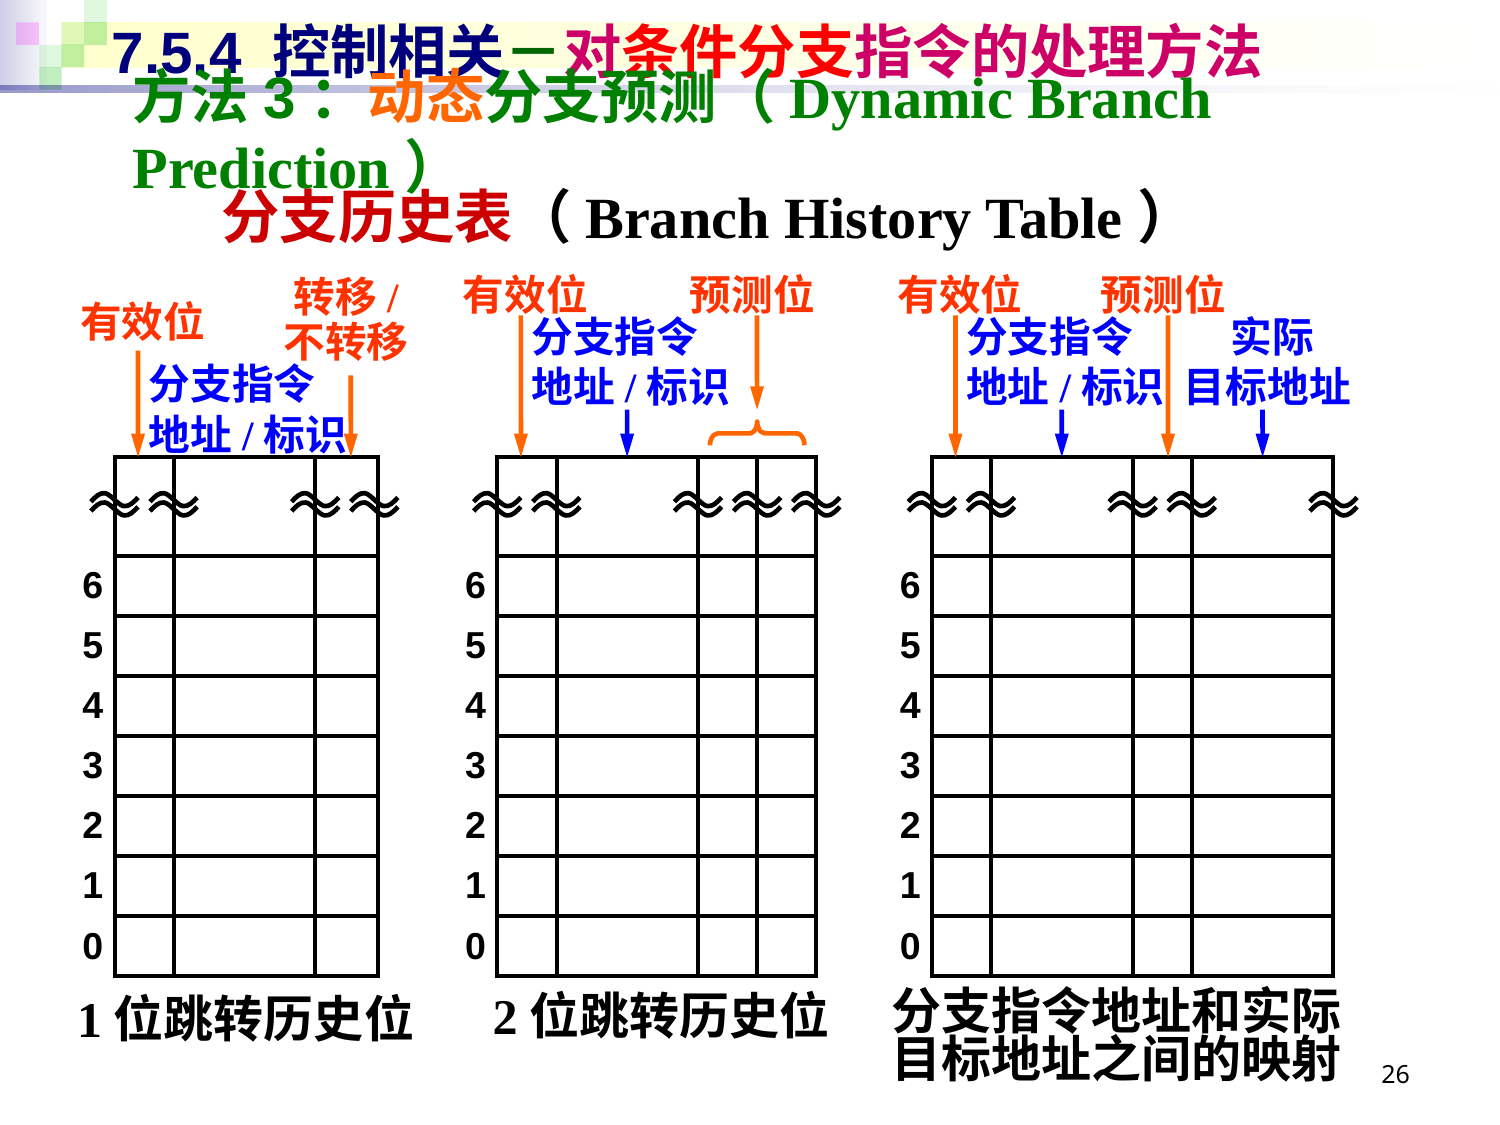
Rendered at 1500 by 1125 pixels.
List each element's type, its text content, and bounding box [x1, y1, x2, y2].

table_cell [993, 858, 1131, 914]
text_box 预测位 [1085, 267, 1241, 328]
table_cell [700, 618, 755, 674]
table_cell 3 [885, 736, 930, 796]
table_cell [1194, 678, 1331, 734]
table_cell [317, 678, 376, 734]
table_cell 2 [67, 796, 113, 856]
text_box [620, 409, 634, 458]
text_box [792, 492, 841, 517]
table_cell [759, 798, 814, 854]
table_cell 1 [450, 856, 495, 916]
table_header [759, 521, 814, 554]
table_cell [176, 618, 313, 674]
table_header [934, 519, 989, 554]
table_cell [317, 558, 376, 614]
table_cell [1194, 798, 1331, 854]
table_cell [993, 918, 1131, 974]
table_cell [117, 918, 172, 974]
text_box 2位跳转历史位 [477, 976, 845, 1052]
table_cell [176, 678, 313, 734]
table_header [117, 517, 172, 554]
table_header [934, 459, 989, 497]
table_cell [700, 918, 755, 974]
table_cell [934, 858, 989, 914]
table_cell [700, 558, 755, 614]
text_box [90, 492, 139, 517]
table_header [1194, 459, 1331, 554]
table_cell 5 [67, 616, 113, 676]
table_header [317, 521, 376, 554]
text_box 有效位 [65, 294, 221, 354]
table_cell [117, 738, 172, 794]
slide_number 26 [1074, 1024, 1426, 1101]
table_cell 4 [885, 676, 930, 736]
table_cell [759, 858, 814, 914]
table_cell [759, 558, 814, 614]
text_box 分支指令 地址/标识 [521, 303, 755, 419]
table_cell 6 [450, 556, 495, 616]
table_cell [759, 738, 814, 794]
table_cell [499, 678, 555, 734]
table_cell [117, 798, 172, 854]
table_cell [934, 738, 989, 794]
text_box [149, 492, 198, 517]
text_box 转移/ 不转移 [268, 269, 424, 374]
table_cell [559, 678, 696, 734]
text_box [344, 375, 358, 458]
table_cell [317, 618, 376, 674]
table_cell [993, 798, 1131, 854]
table_header [1135, 517, 1190, 554]
table_cell [559, 918, 696, 974]
table_header [885, 457, 930, 556]
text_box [908, 492, 956, 517]
table_cell 2 [885, 796, 930, 856]
text_box [1161, 315, 1175, 458]
text_box 方法3：动态分支预测（Dynamic Branch Prediction） [117, 52, 1500, 208]
list 分支历史表（Branch History Table） [17, 172, 1400, 268]
title 7.5.4 控制相关－对条件分支指令的处理方法 [96, 6, 1448, 94]
text_box [131, 350, 145, 458]
text_box 实际 目标地址 [1168, 303, 1376, 419]
table_cell 2 [450, 796, 495, 856]
table_cell [993, 738, 1131, 794]
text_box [1108, 492, 1157, 517]
table_header [317, 459, 376, 495]
table_cell [759, 918, 814, 974]
table_cell [559, 558, 696, 614]
table_cell [117, 678, 172, 734]
table_cell 5 [885, 616, 930, 676]
table_cell [1135, 618, 1190, 674]
table_cell [1135, 678, 1190, 734]
table_cell [317, 858, 376, 914]
table_cell 5 [450, 616, 495, 676]
text_box 有效位 [882, 267, 1038, 328]
text_box 分支指令地址和实际 目标地址之间的映射 [876, 984, 1356, 1095]
table_header [176, 466, 313, 554]
table_cell 0 [885, 916, 930, 976]
table_cell [1135, 738, 1190, 794]
table_cell [1135, 858, 1190, 914]
table_header [993, 459, 1131, 554]
text_box 分支指令 地址/标识 [956, 303, 1167, 419]
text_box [532, 492, 581, 517]
table_cell 6 [67, 556, 113, 616]
table_cell [759, 678, 814, 734]
text_box 分支指令 地址/标识 [133, 350, 372, 466]
table_cell [559, 618, 696, 674]
table_cell [934, 798, 989, 854]
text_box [733, 492, 781, 517]
table_cell [559, 738, 696, 794]
table_cell [117, 558, 172, 614]
table_cell [499, 918, 555, 974]
text_box 分支指令 地址/标识 [951, 328, 955, 419]
table_cell [700, 738, 755, 794]
table_cell [934, 678, 989, 734]
table_cell [993, 618, 1131, 674]
table_cell [117, 858, 172, 914]
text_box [291, 492, 340, 517]
table_header [117, 459, 172, 499]
table_cell [934, 558, 989, 614]
text_box 1位跳转历史位 [62, 980, 429, 1055]
text_box [750, 315, 764, 410]
text_box [1055, 409, 1069, 458]
table_cell [499, 858, 555, 914]
table_header [67, 457, 113, 556]
table_cell 1 [885, 856, 930, 916]
table_header [499, 459, 555, 499]
table_cell 3 [67, 736, 113, 796]
text_box 分支指令 地址/标识 [516, 328, 520, 419]
text_box [709, 421, 805, 446]
table_cell [499, 618, 555, 674]
table_cell [559, 858, 696, 914]
table_header [450, 457, 495, 556]
table_cell [700, 858, 755, 914]
text_box 预测位 [675, 267, 830, 328]
table_cell 1 [67, 856, 113, 916]
table_cell [176, 558, 313, 614]
table_cell [499, 738, 555, 794]
table_cell [700, 678, 755, 734]
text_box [350, 492, 399, 517]
table_cell [499, 798, 555, 854]
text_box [674, 492, 722, 517]
table_cell [1194, 558, 1331, 614]
table_cell [993, 678, 1131, 734]
table_cell [499, 558, 555, 614]
table_cell [1194, 618, 1331, 674]
table_cell [700, 798, 755, 854]
table_cell 3 [450, 736, 495, 796]
table_cell [559, 798, 696, 854]
text_box 有效位 [448, 267, 604, 328]
table_cell [317, 738, 376, 794]
table_cell 0 [450, 916, 495, 976]
text_box [514, 315, 528, 458]
table_cell [176, 858, 313, 914]
table_header [700, 459, 755, 497]
table_cell [317, 798, 376, 854]
table_cell [1194, 858, 1331, 914]
table_cell [176, 738, 313, 794]
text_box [473, 492, 522, 517]
table_cell 6 [885, 556, 930, 616]
table_cell 0 [67, 916, 113, 976]
table_header [559, 459, 696, 554]
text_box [1309, 492, 1358, 517]
table_header [700, 518, 755, 554]
table_cell [759, 618, 814, 674]
table_cell [1135, 798, 1190, 854]
text_box [949, 315, 962, 458]
table_cell [176, 798, 313, 854]
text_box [967, 492, 1015, 517]
table_cell [1135, 918, 1190, 974]
table_cell [1194, 918, 1331, 974]
table_header [1135, 459, 1190, 499]
table_cell [993, 558, 1131, 614]
table_cell [1194, 738, 1331, 794]
table_cell [934, 918, 989, 974]
table_cell [1135, 558, 1190, 614]
text_box [1256, 409, 1269, 458]
table_cell [176, 918, 313, 974]
table_cell 4 [450, 676, 495, 736]
table_cell [934, 618, 989, 674]
table_cell 4 [67, 676, 113, 736]
table_header [759, 459, 814, 495]
table_header [499, 517, 555, 554]
table_cell [117, 618, 172, 674]
table_cell [317, 918, 376, 974]
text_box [1167, 492, 1216, 517]
